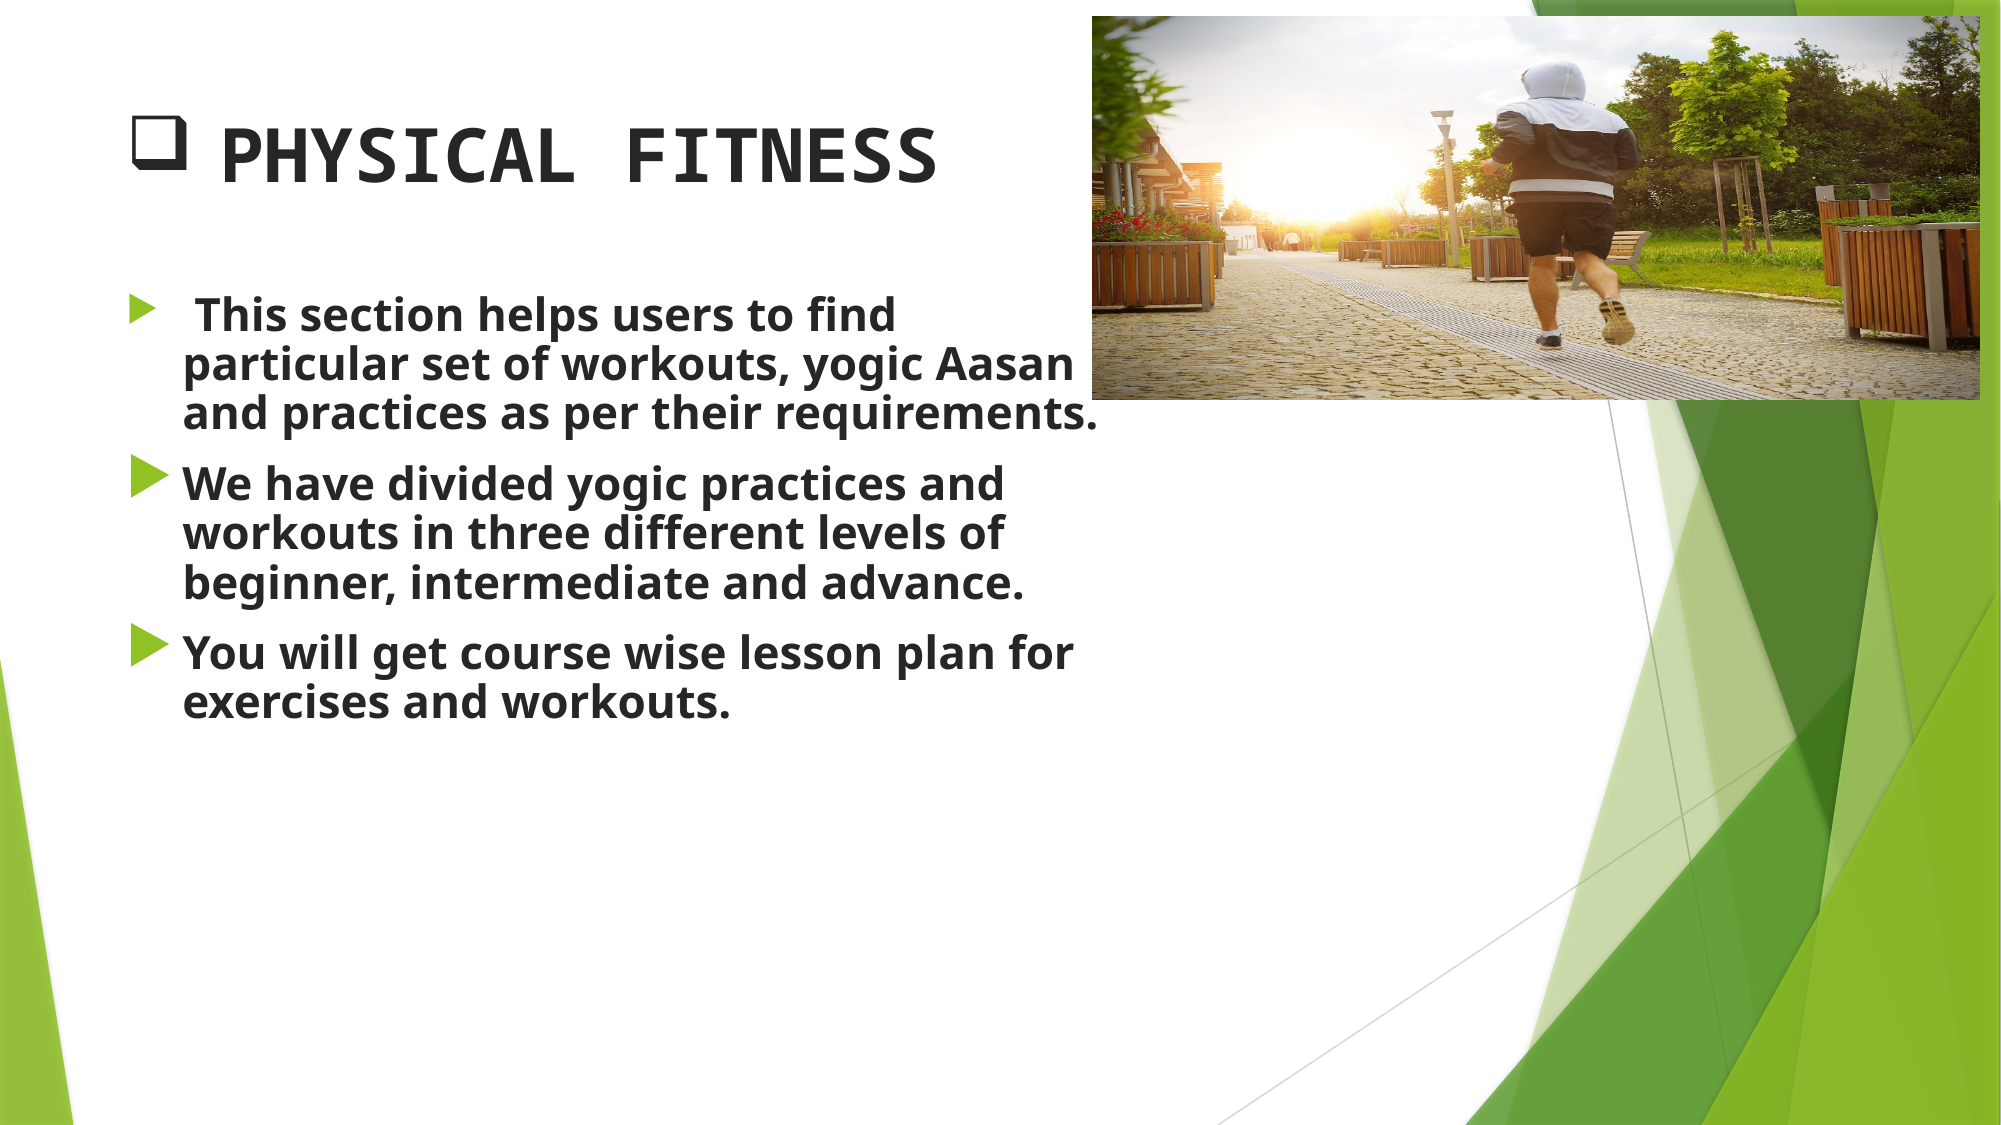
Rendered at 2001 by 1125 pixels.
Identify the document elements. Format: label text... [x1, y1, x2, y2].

list This section helps users to find particular set of workouts, yogic Aasan and practices as per their requirements. We have divided yogic practices and workouts in three different levels of beginner, intermediate and advance. You will get course wise lesson plan for exercises and workouts. [111, 208, 1138, 897]
picture [1091, 16, 1981, 401]
title PHYSICAL FITNESS [111, 99, 1087, 208]
